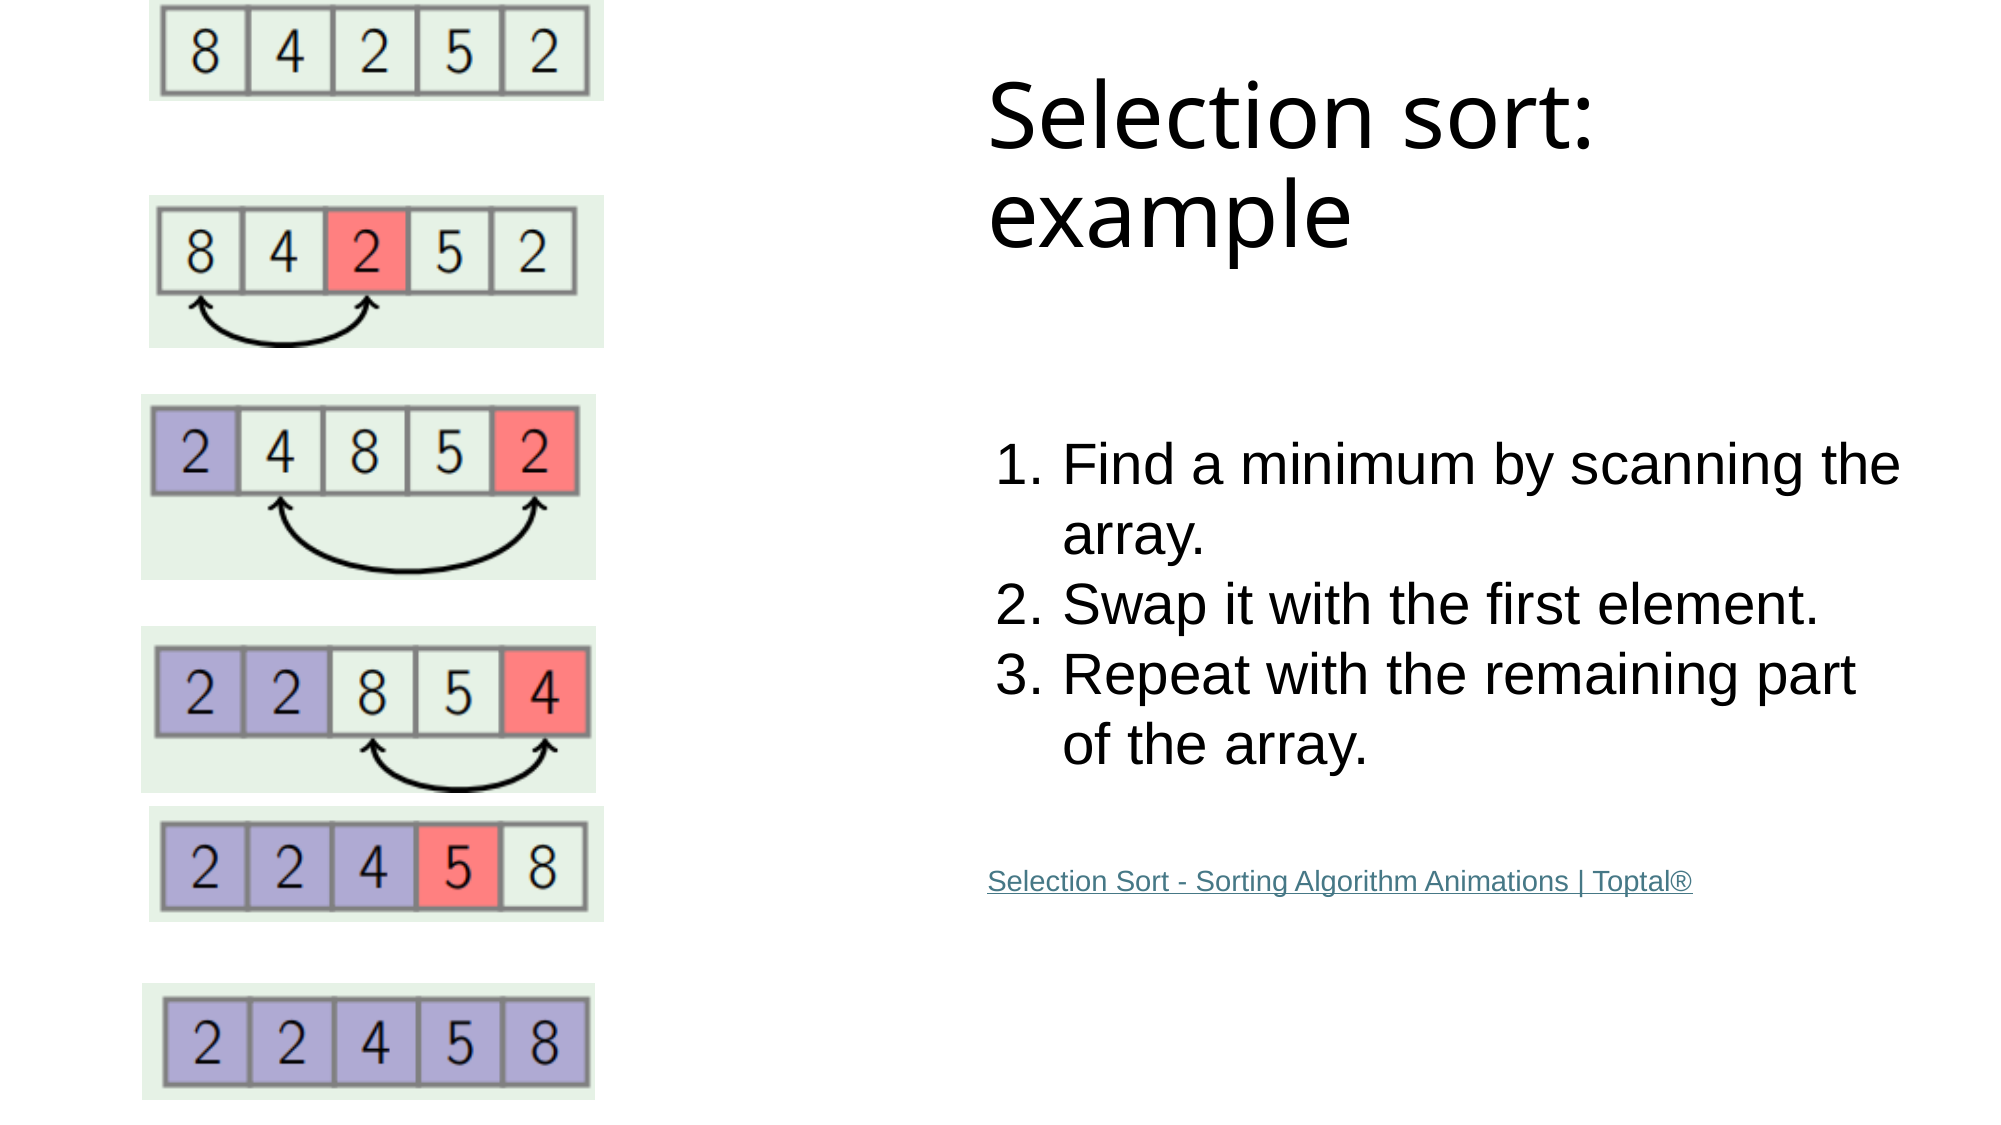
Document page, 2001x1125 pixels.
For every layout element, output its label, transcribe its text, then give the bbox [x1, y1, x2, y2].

picture [142, 983, 596, 1100]
picture [141, 394, 597, 581]
picture [149, 0, 605, 102]
text_box Find a minimum by scanning the array. Swap it with the first element. Repeat with the remaining part of the array. [972, 410, 1937, 923]
text_box Selection Sort - Sorting Algorithm Animations | Toptal® [972, 846, 1790, 912]
picture [149, 806, 605, 923]
picture [141, 626, 597, 793]
title Selection sort: example [972, 59, 1863, 278]
picture [149, 195, 605, 349]
